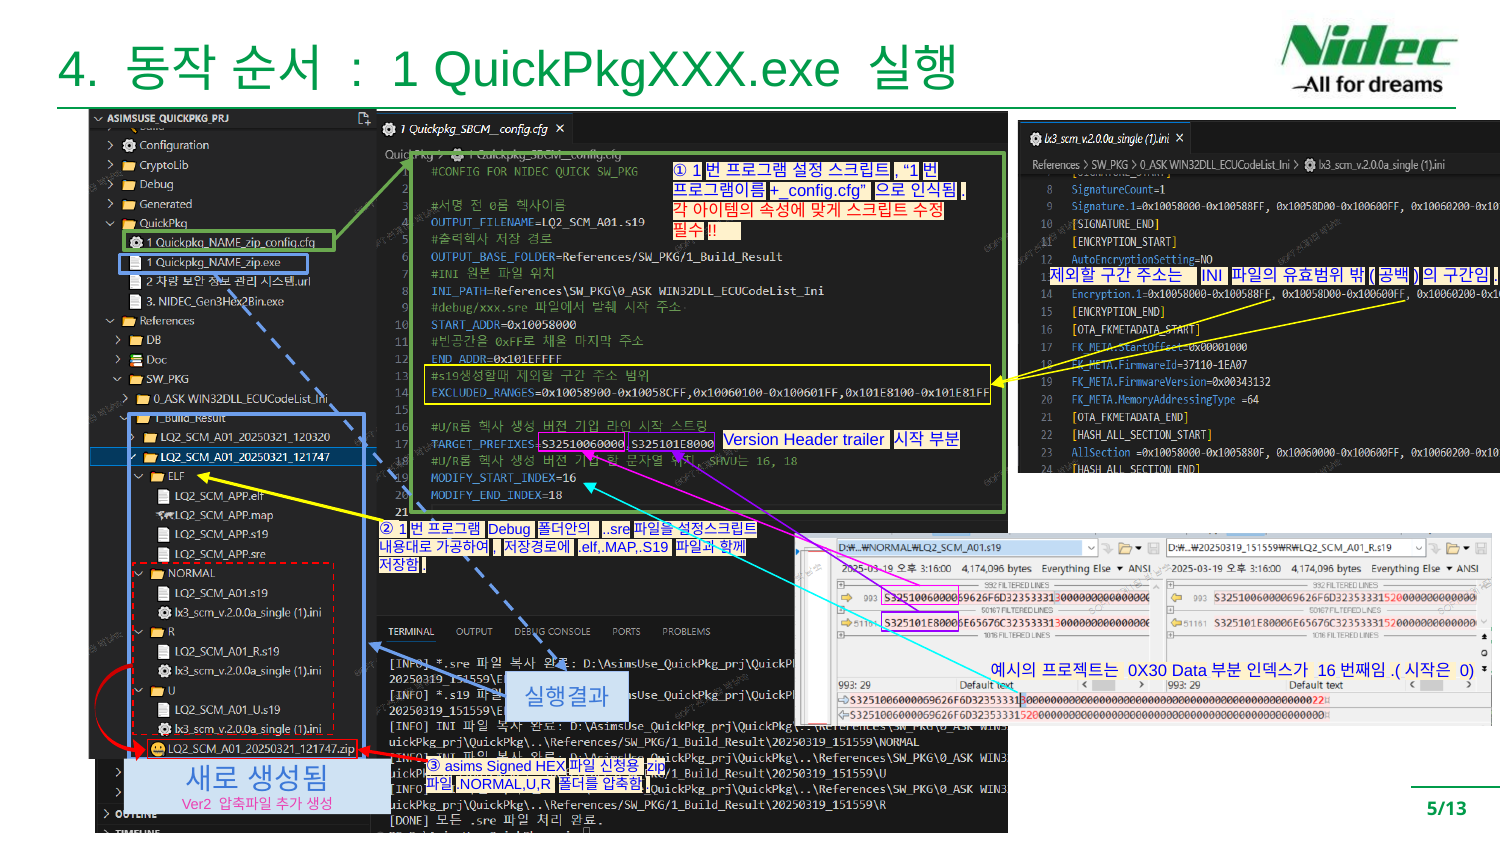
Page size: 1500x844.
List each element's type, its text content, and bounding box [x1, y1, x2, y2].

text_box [356, 749, 429, 762]
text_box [671, 451, 921, 481]
text_box 4. 동작 순서 : 1 QuickPkgXXX.exe 실행 [42, 48, 1193, 104]
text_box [582, 482, 1019, 693]
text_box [196, 474, 384, 521]
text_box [367, 642, 507, 697]
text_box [990, 300, 1406, 385]
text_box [213, 272, 568, 672]
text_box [581, 451, 669, 482]
picture [88, 109, 1492, 834]
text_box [333, 157, 413, 241]
picture [1017, 120, 1500, 474]
picture [1266, 10, 1473, 107]
